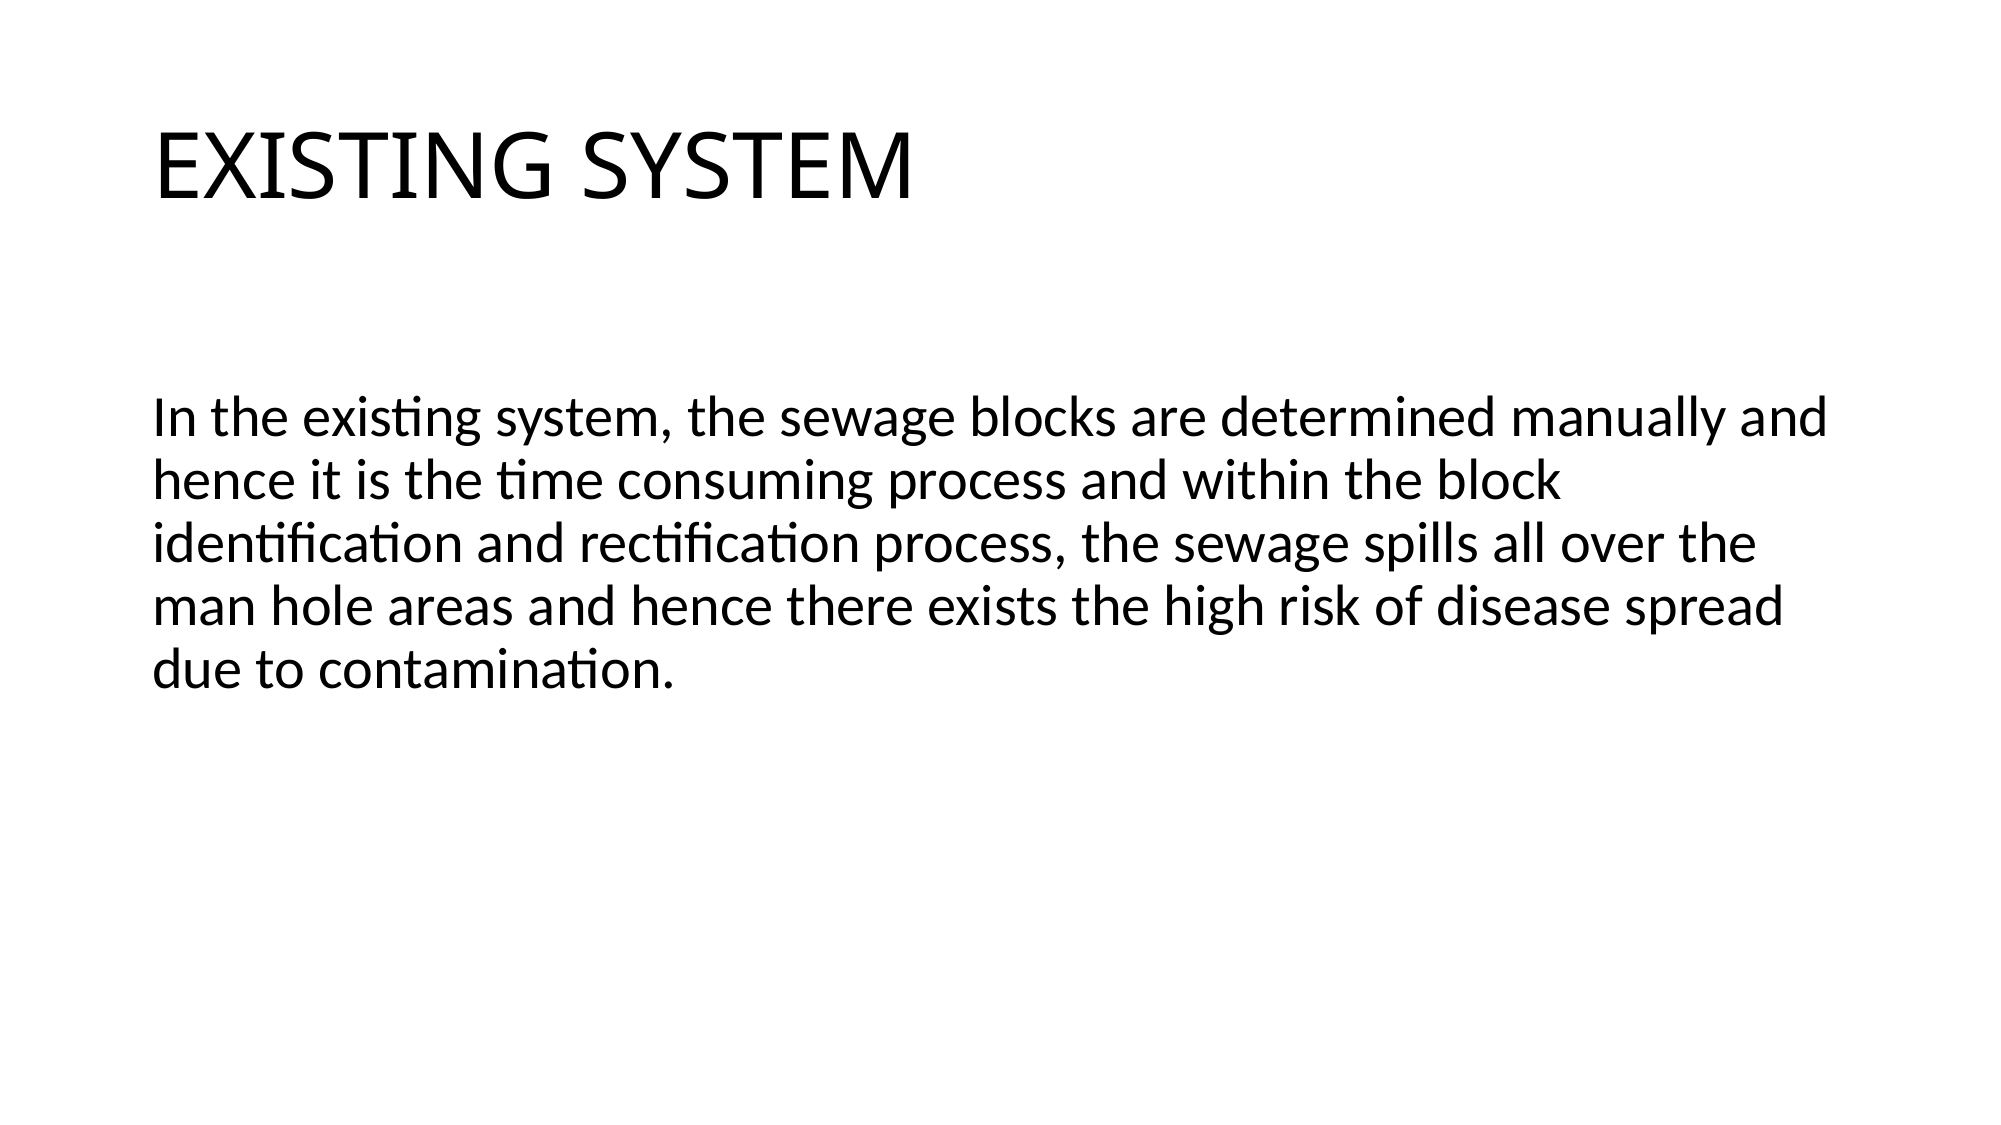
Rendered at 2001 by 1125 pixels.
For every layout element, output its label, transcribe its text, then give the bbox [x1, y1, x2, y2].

title EXISTING SYSTEM [137, 59, 1863, 278]
list In the existing system, the sewage blocks are determined manually and hence it is the time consuming process and within the block identification and rectification process, the sewage spills all over the man hole areas and hence there exists the high risk of disease spread due to contamination. [137, 378, 1863, 1093]
